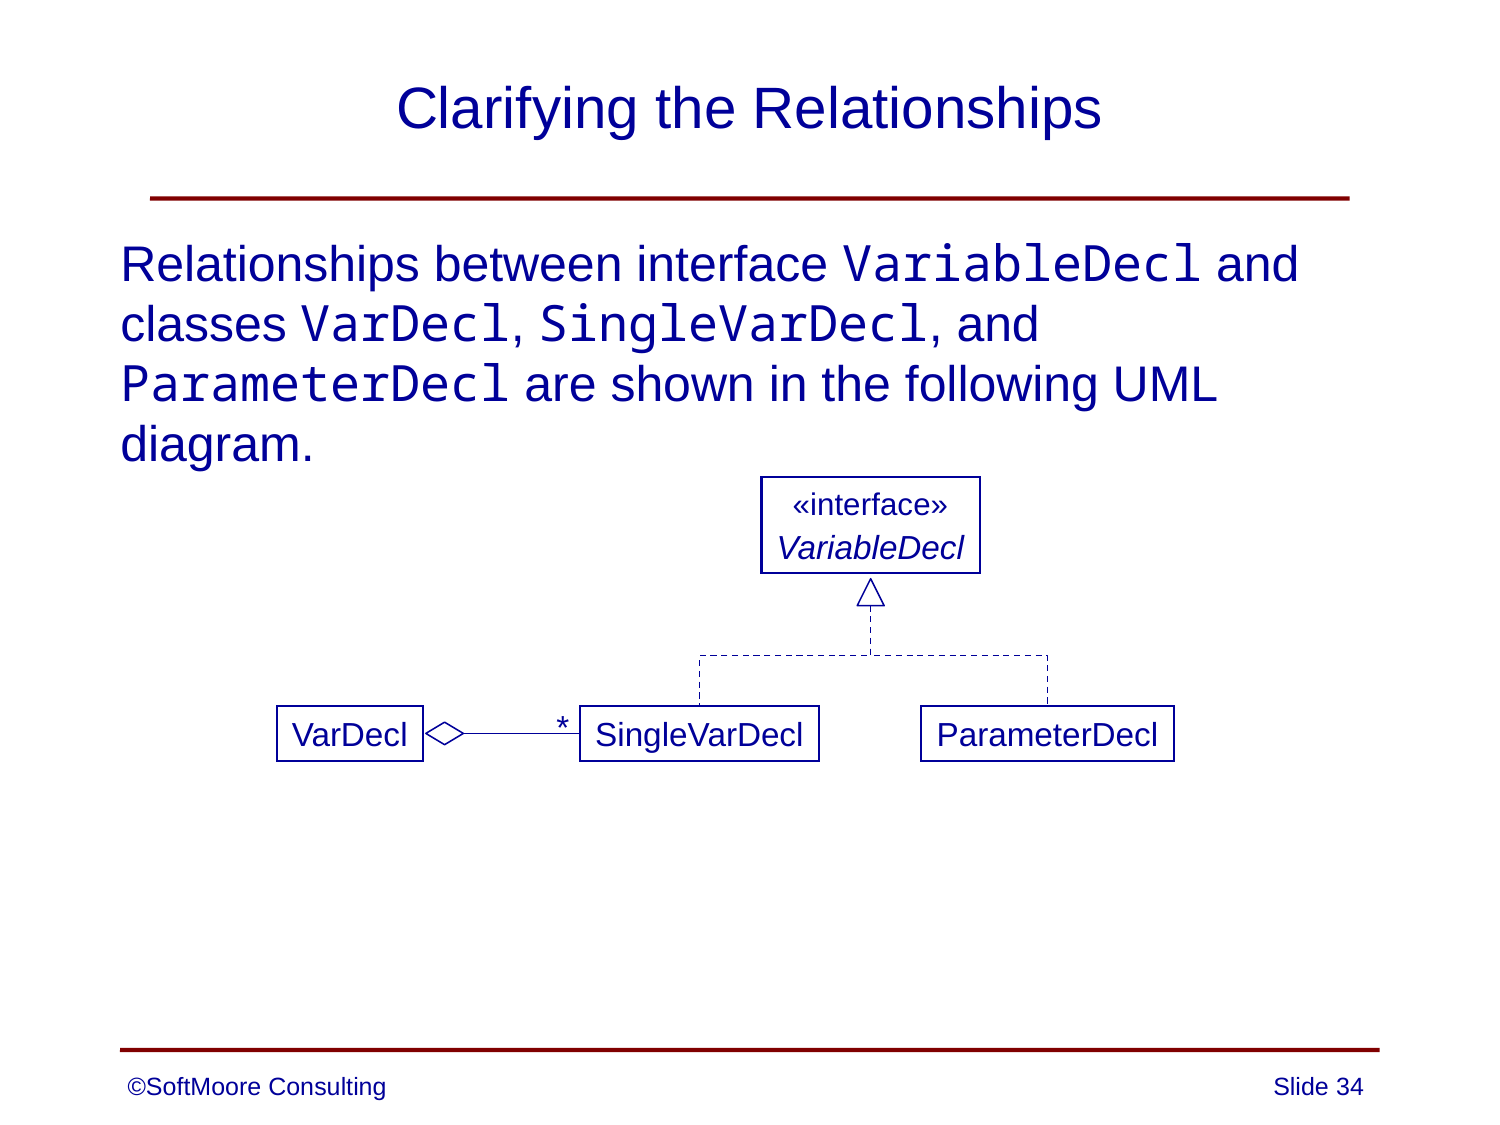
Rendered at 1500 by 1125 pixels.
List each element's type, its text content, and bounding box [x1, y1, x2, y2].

slide_number Slide 34 [1078, 1061, 1380, 1109]
title Clarifying the Relationships [149, 22, 1350, 188]
list Relationships between interface VariableDecl and classes VarDecl, SingleVarDecl, and ParameterDecl are shown in the following UML diagram. [74, 223, 1425, 1034]
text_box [274, 474, 1176, 762]
footer ©SoftMoore Consulting [111, 1061, 563, 1109]
